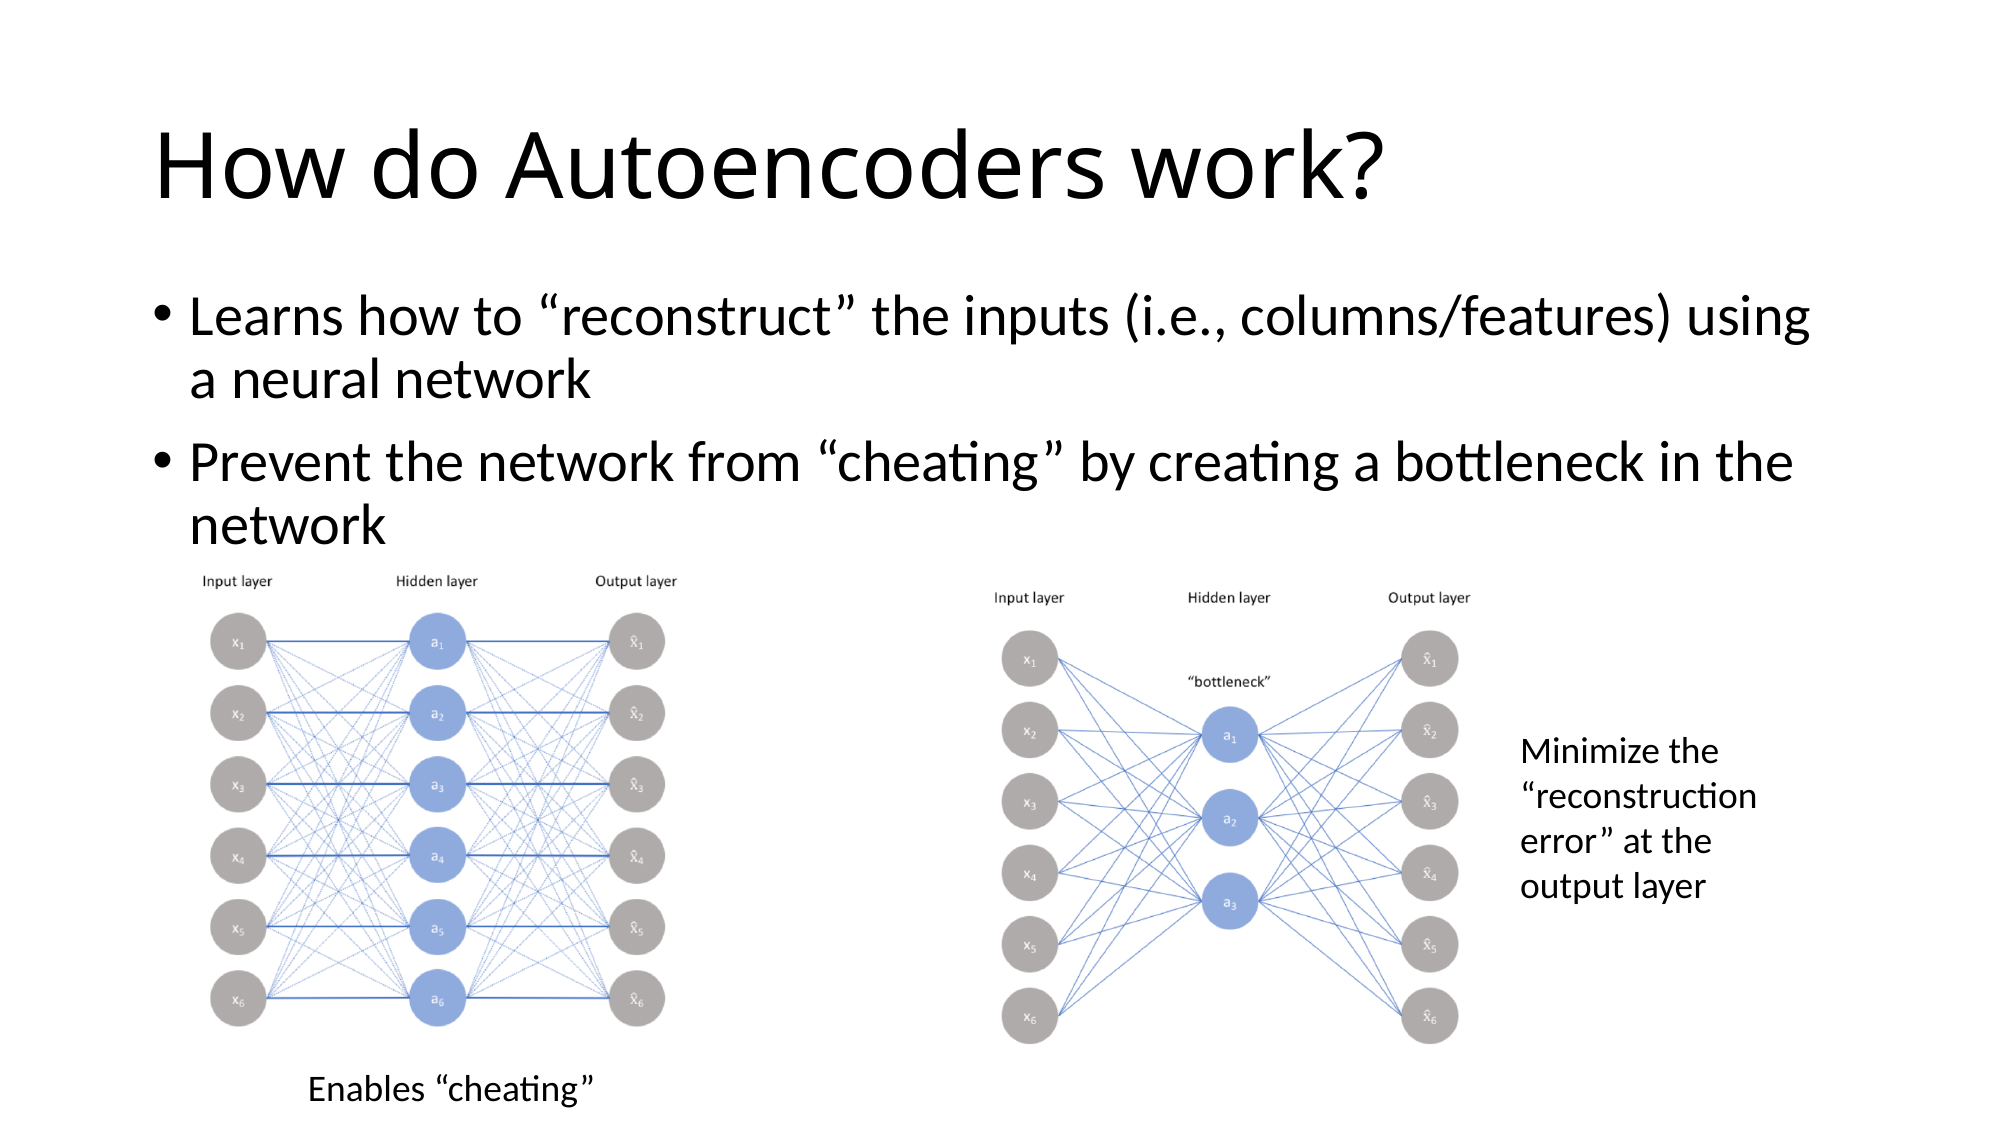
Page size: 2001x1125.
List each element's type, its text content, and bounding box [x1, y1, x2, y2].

list Learns how to “reconstruct” the inputs (i.e., columns/features) using a neural network Prevent the network from “cheating” by creating a bottleneck in the network [137, 277, 1863, 992]
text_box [178, 562, 725, 1118]
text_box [983, 576, 1783, 1057]
title How do Autoencoders work? [137, 59, 1863, 277]
